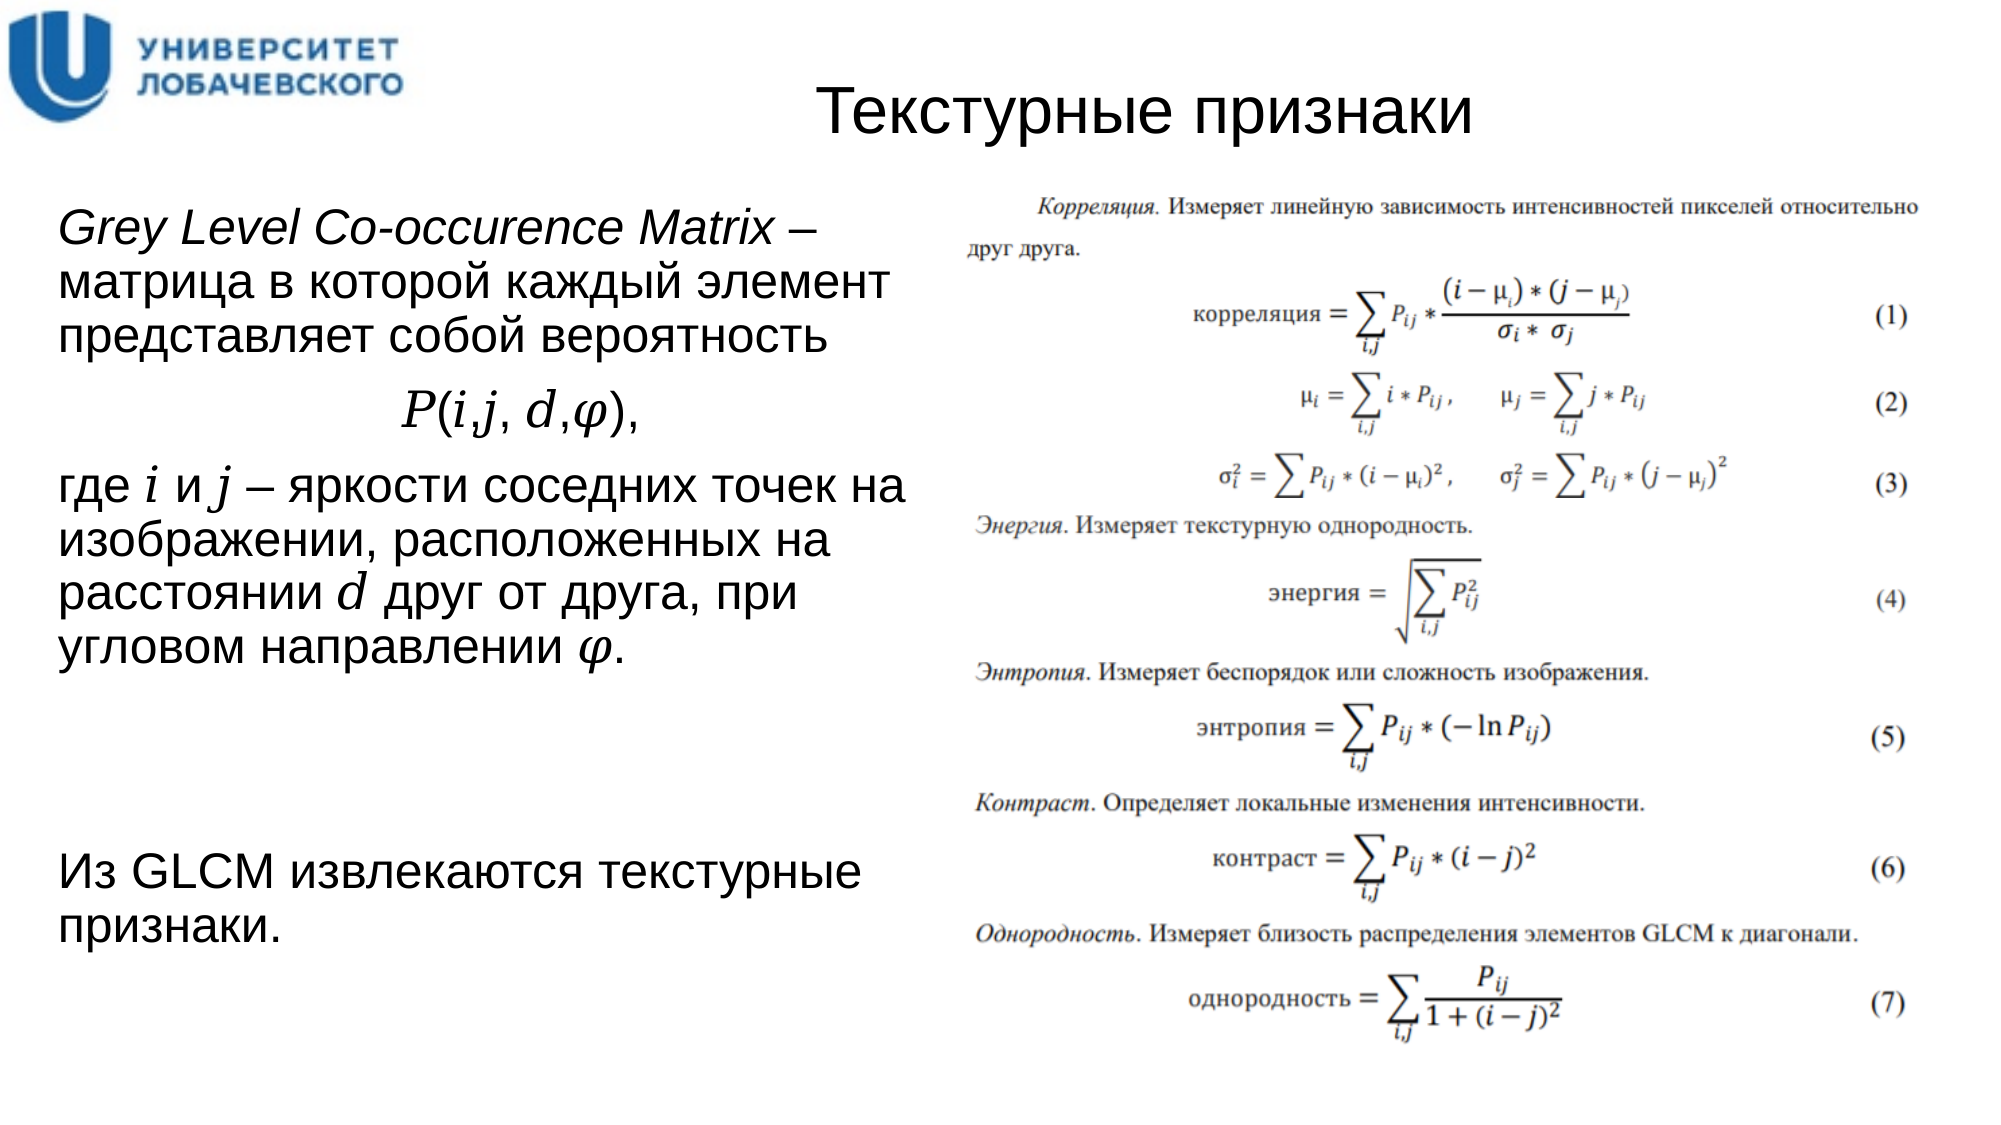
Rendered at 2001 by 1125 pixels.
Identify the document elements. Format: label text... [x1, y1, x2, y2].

picture [0, 0, 426, 131]
picture [964, 191, 1922, 1088]
list Grey Level Co-occurence Matrix – матрица в которой каждый элемент представляет собой вероятность 𝑃(𝑖,𝑗, 𝑑,𝜑), где 𝑖 и 𝑗 – яркости соседних точек на изображении, расположенных на расстоянии 𝑑 друг от друга, при угловом направлении 𝜑. Из GLCM извлекаются текстурные признаки. [42, 193, 961, 1023]
title Текстурные признаки [426, 3, 1864, 193]
